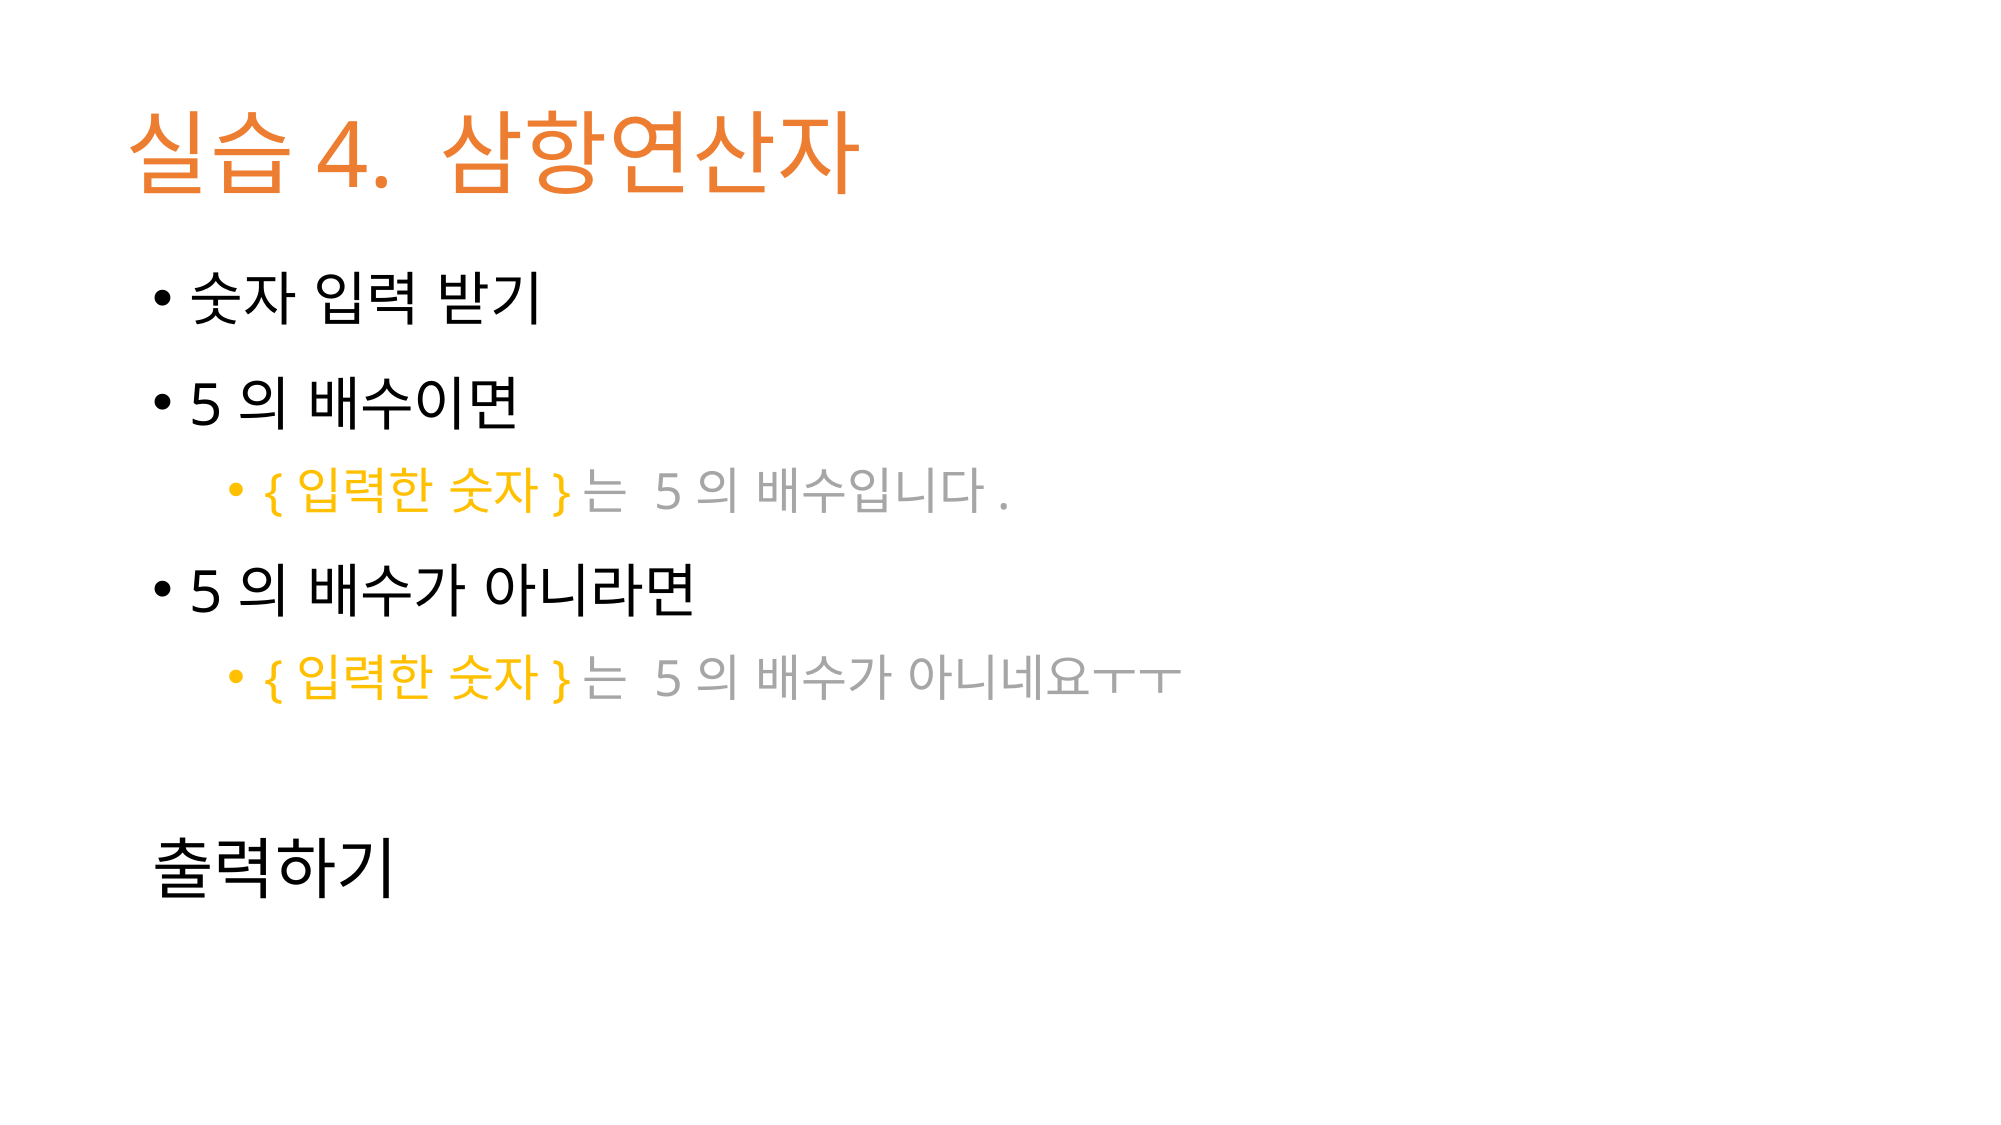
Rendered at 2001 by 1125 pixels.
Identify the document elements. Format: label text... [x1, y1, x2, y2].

text_box 실습4. 삼항연산자 [110, 67, 1836, 249]
list 숫자 입력 받기 5의 배수이면 {입력한 숫자}는 5의 배수입니다. 5의 배수가 아니라면 {입력한 숫자}는 5의 배수가 아니네요ㅜㅜ 출력하기 [137, 240, 1863, 1014]
